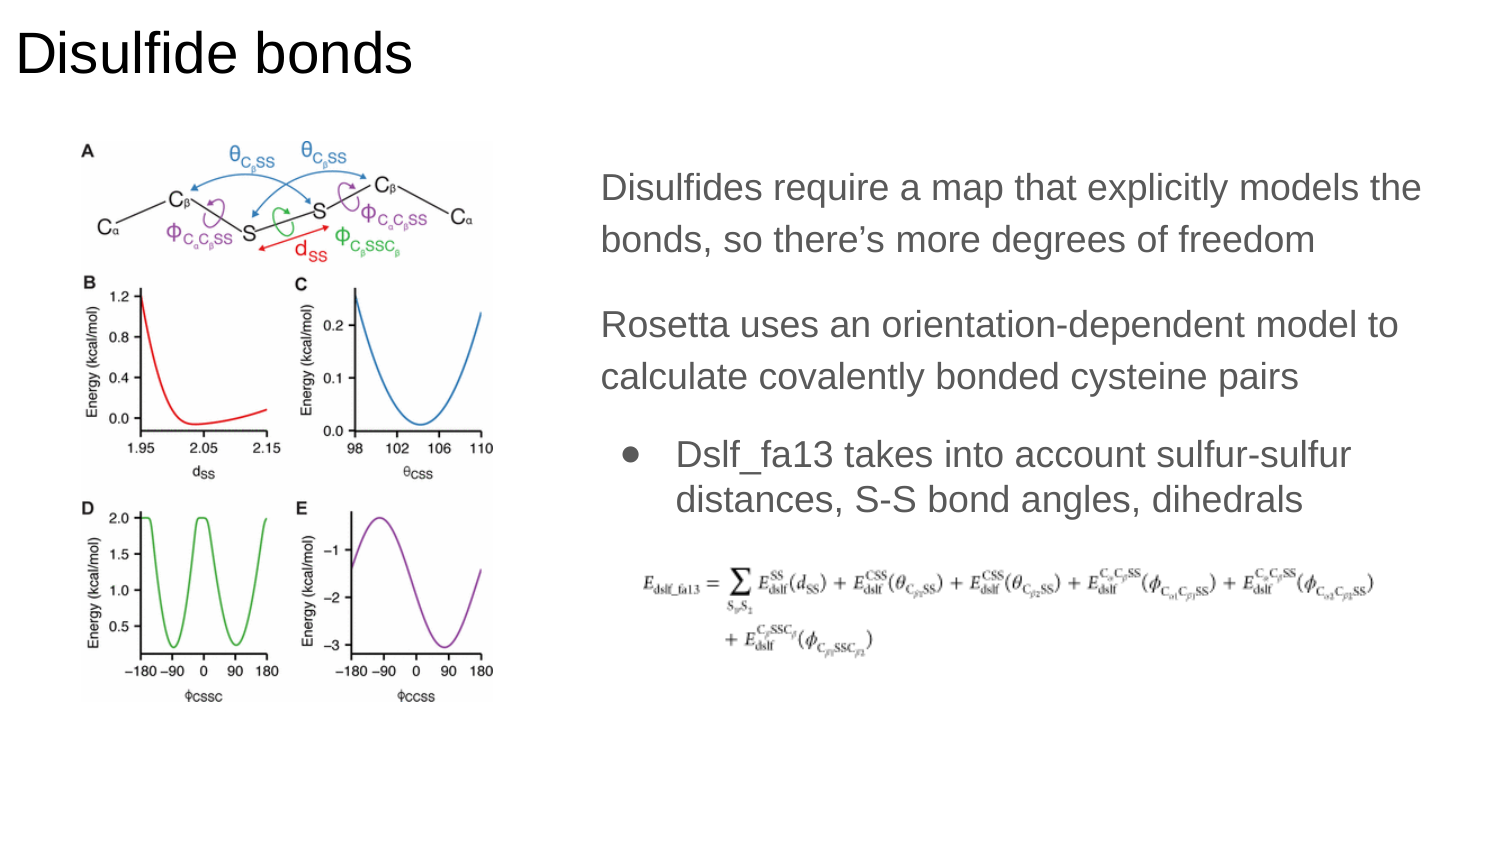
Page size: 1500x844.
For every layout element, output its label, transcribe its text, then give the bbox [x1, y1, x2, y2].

title Disulfide bonds [0, 0, 1500, 116]
picture [81, 141, 493, 703]
picture [643, 567, 1374, 660]
list Disulfides require a map that explicitly models the bonds, so there’s more degrees of freedom Rosetta uses an orientation-dependent model to calculate covalently bonded cysteine pairs Dslf_fa13 takes into account sulfur-sulfur distances, S-S bond angles, dihedrals [585, 141, 1500, 703]
